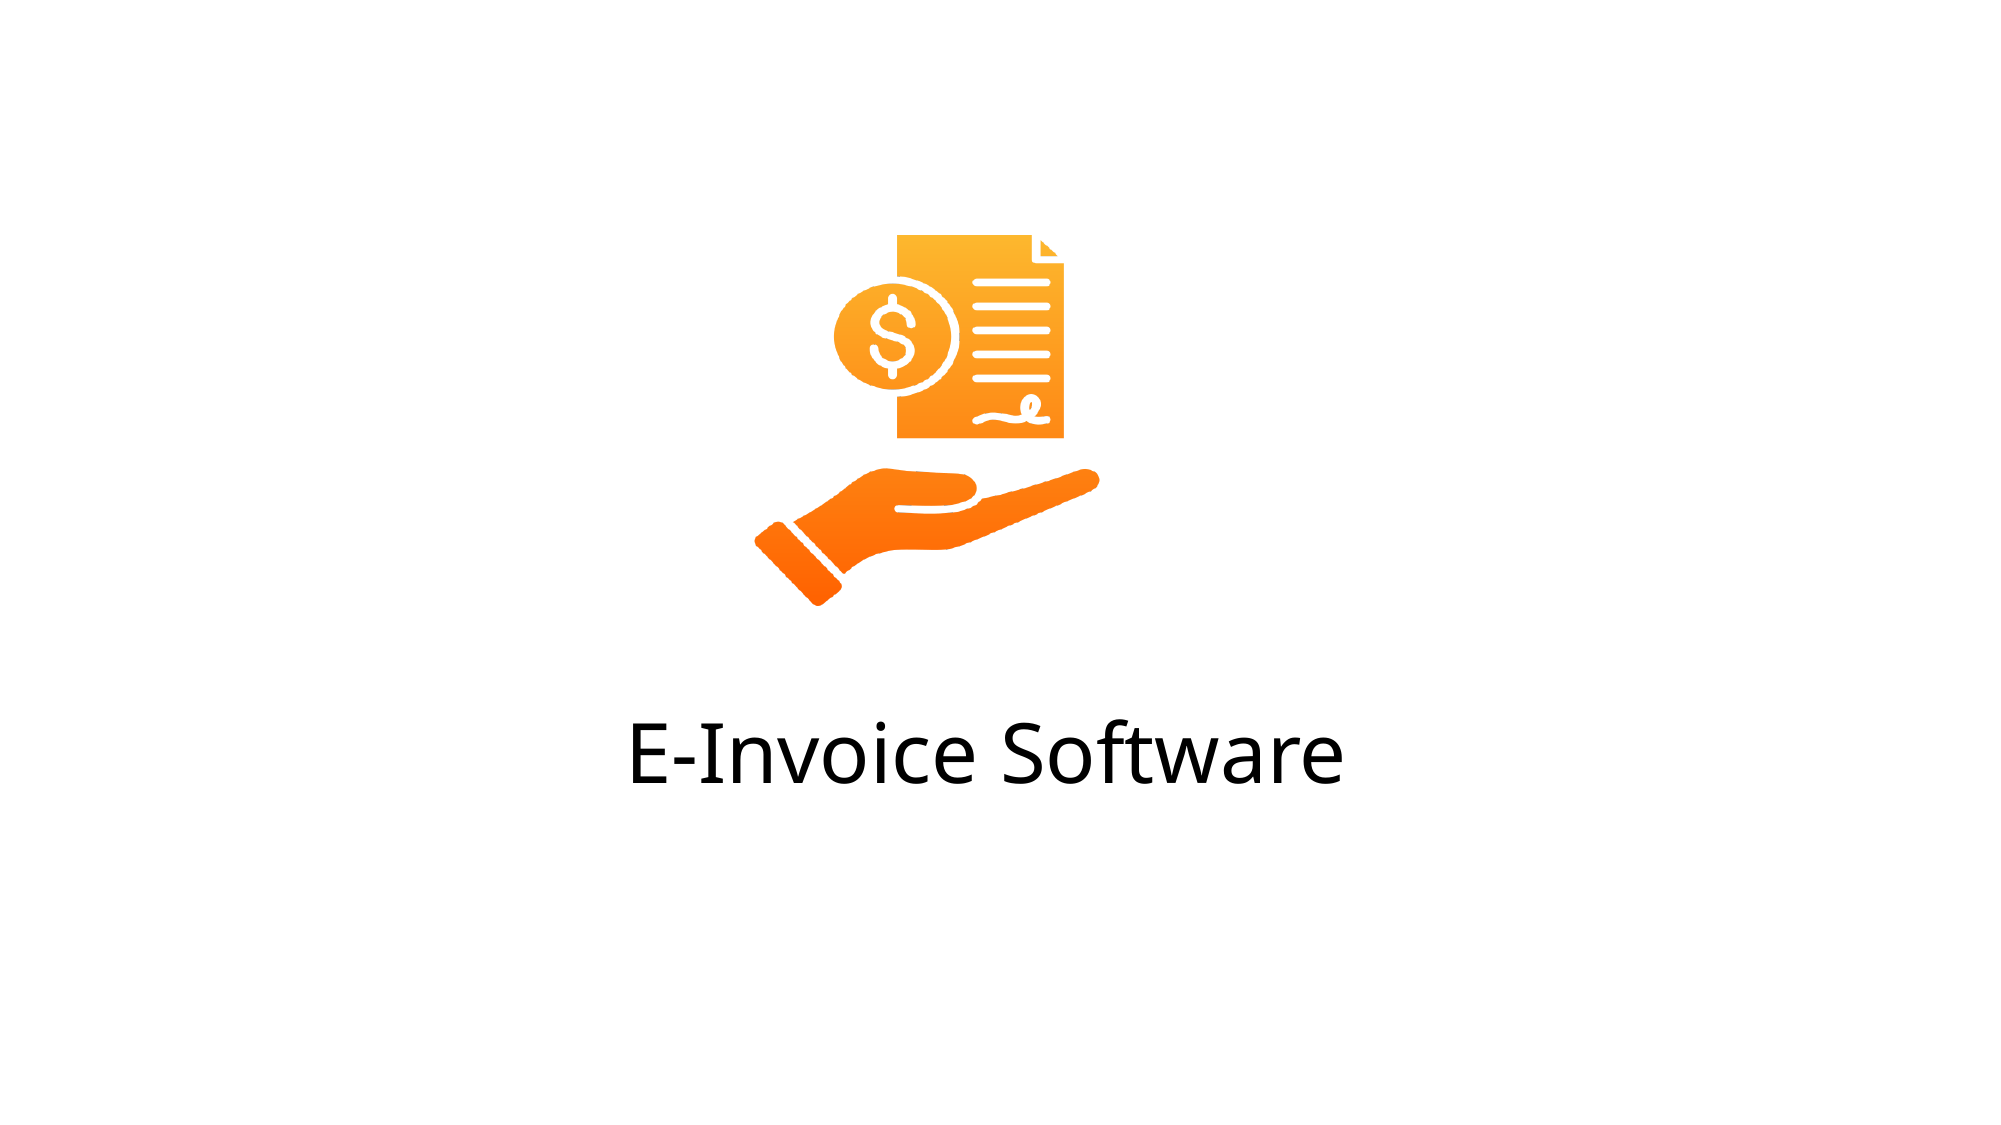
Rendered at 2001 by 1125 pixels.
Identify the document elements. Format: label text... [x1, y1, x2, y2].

picture [707, 222, 1146, 618]
text_box E-Invoice Software [486, 692, 1487, 808]
